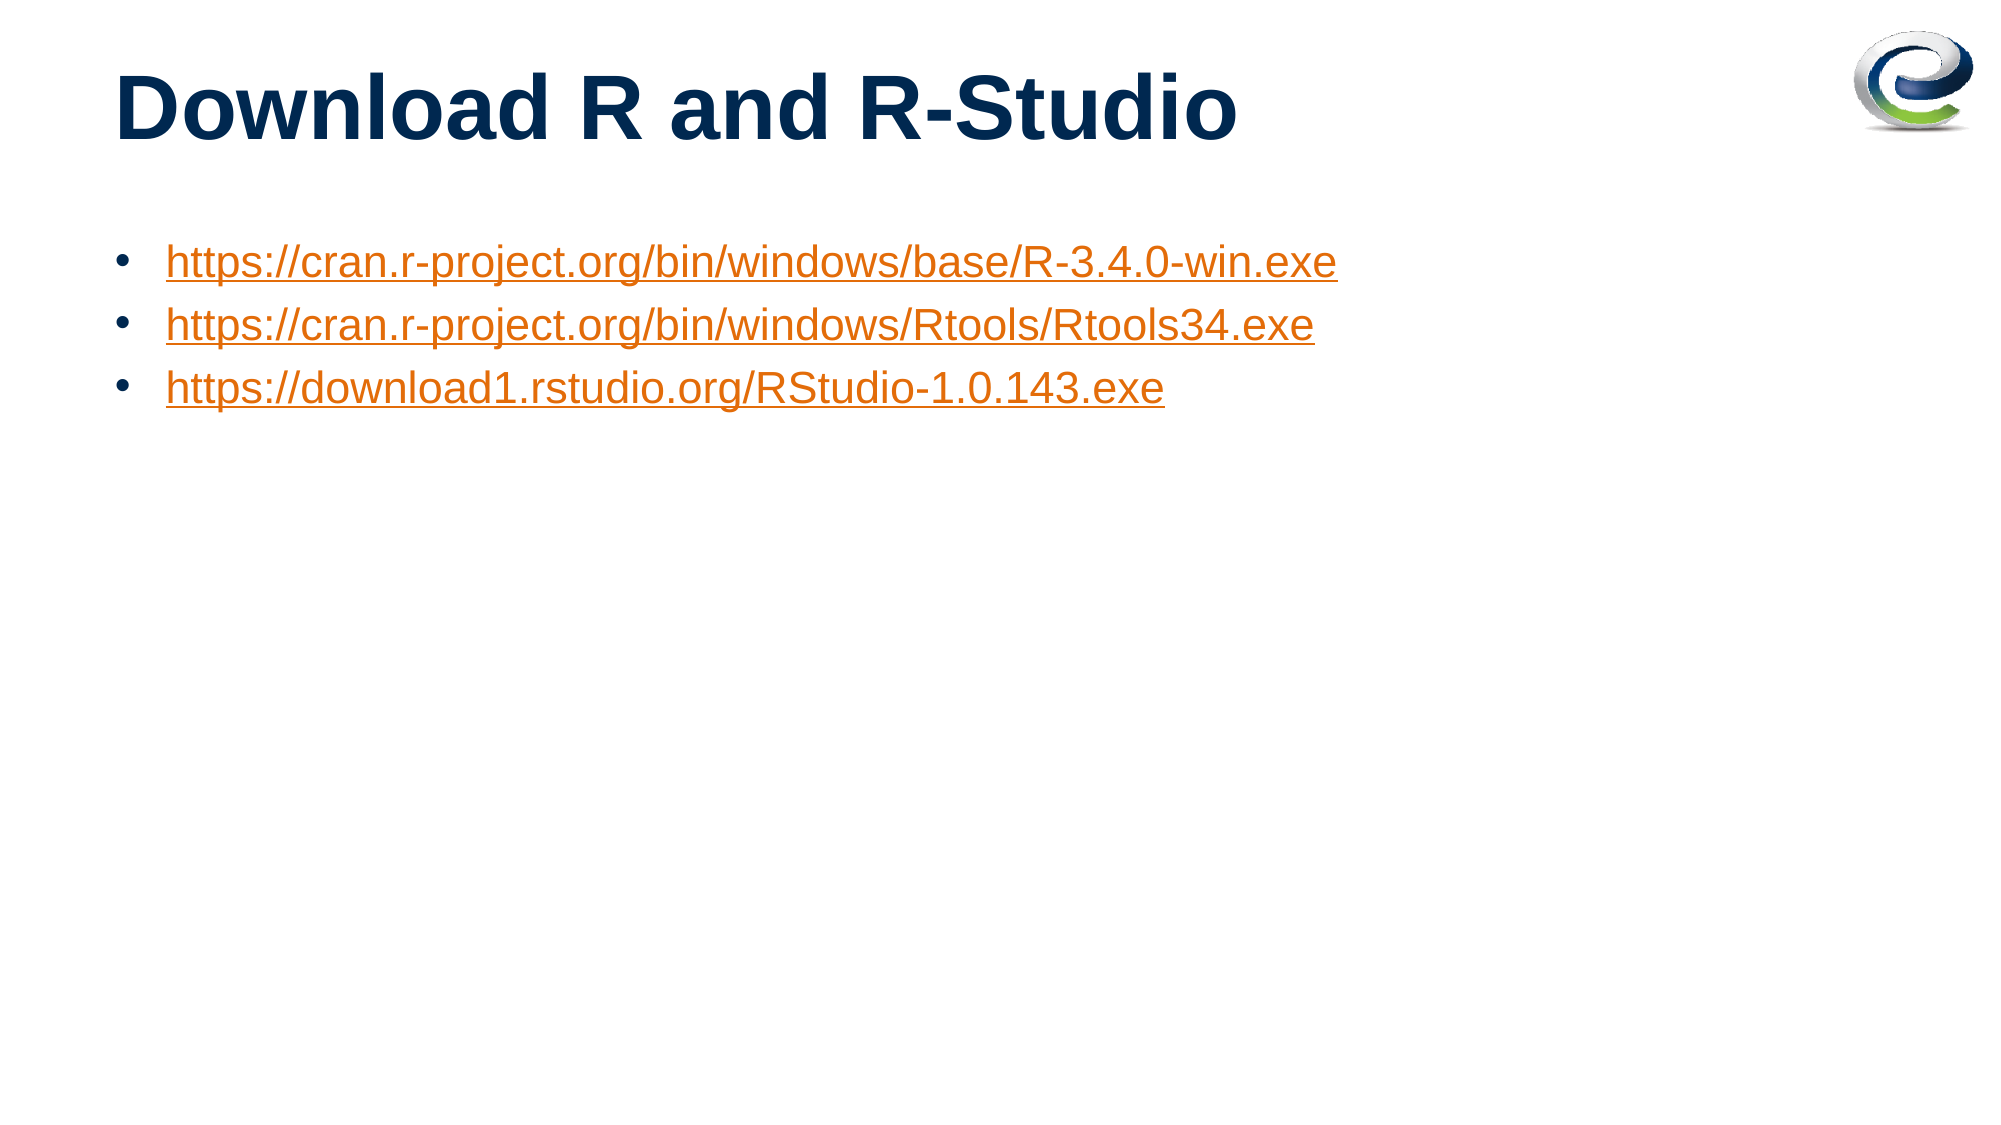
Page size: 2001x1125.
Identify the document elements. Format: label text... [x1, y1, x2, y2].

picture [1850, 28, 1978, 138]
title Download R and R-Studio [99, 45, 1900, 161]
list https://cran.r-project.org/bin/windows/base/R-3.4.0-win.exe https://cran.r-project.org/bin/windows/Rtools/Rtools34.exe https://download1.rstudio.org/RStudio-1.0.143.exe [99, 224, 1900, 968]
